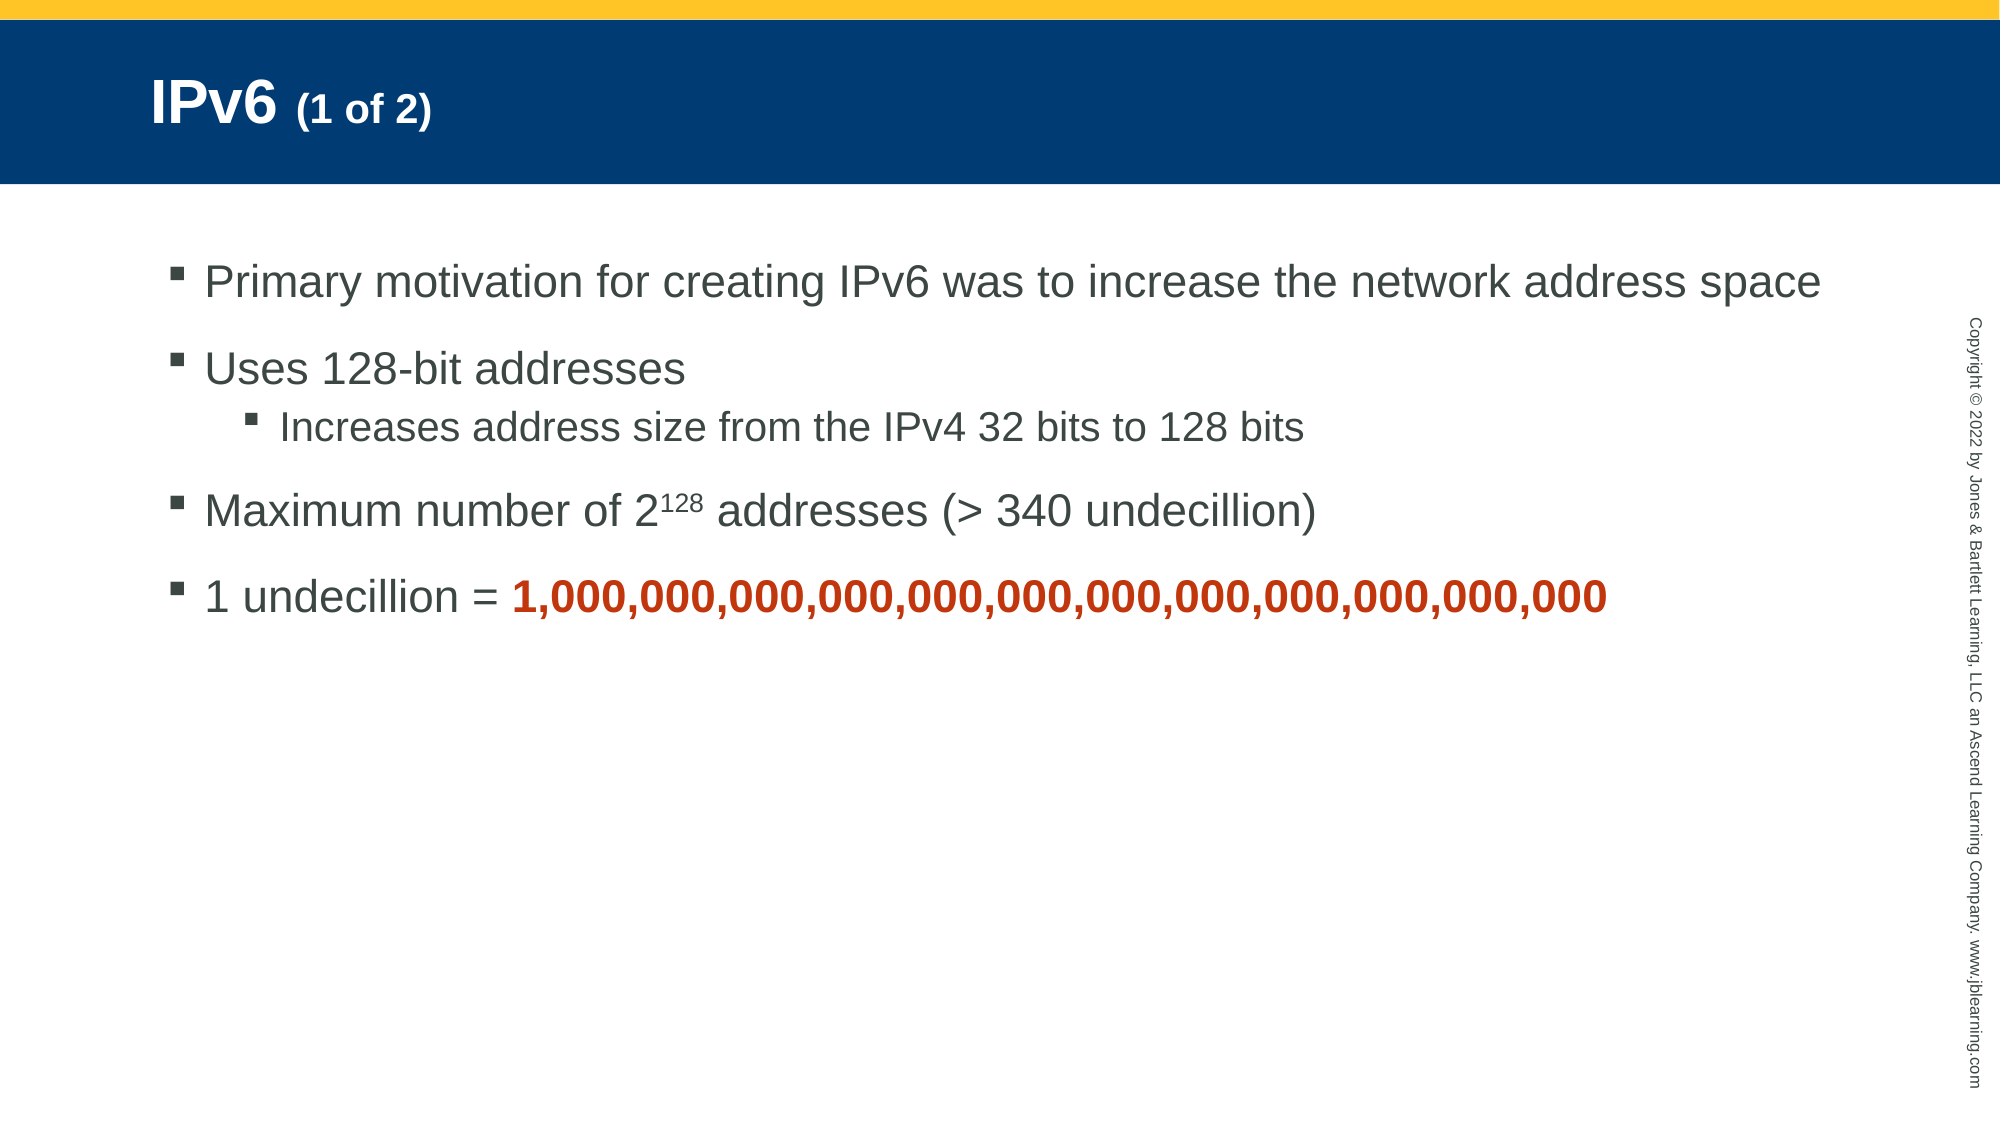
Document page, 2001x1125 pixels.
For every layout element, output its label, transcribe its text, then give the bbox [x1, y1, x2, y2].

title IPv6 (1 of 2) [0, 19, 2000, 185]
list Primary motivation for creating IPv6 was to increase the network address space Uses 128-bit addresses Increases address size from the IPv4 32 bits to 128 bits Maximum number of 2128 addresses (> 340 undecillion) 1 undecillion = 1,000,000,000,000,000,000,000,000,000,000,000,000 [151, 244, 1840, 1016]
